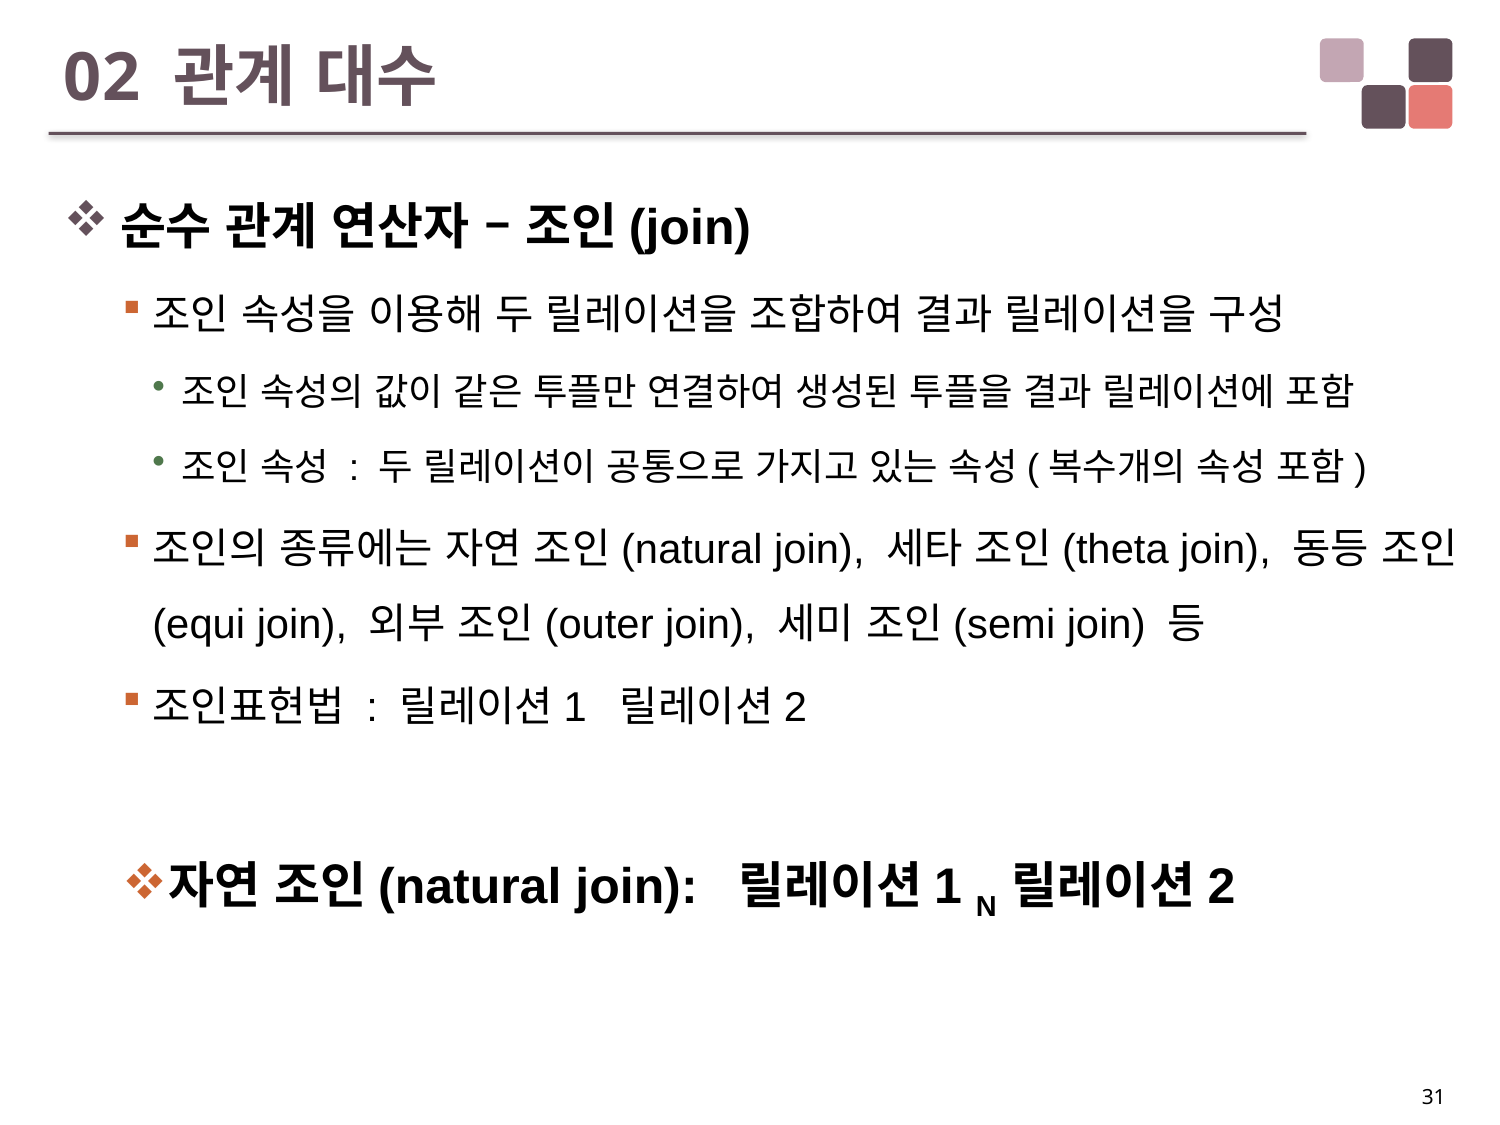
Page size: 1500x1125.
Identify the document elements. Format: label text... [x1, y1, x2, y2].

title 02 관계 대수 [48, 25, 1459, 123]
